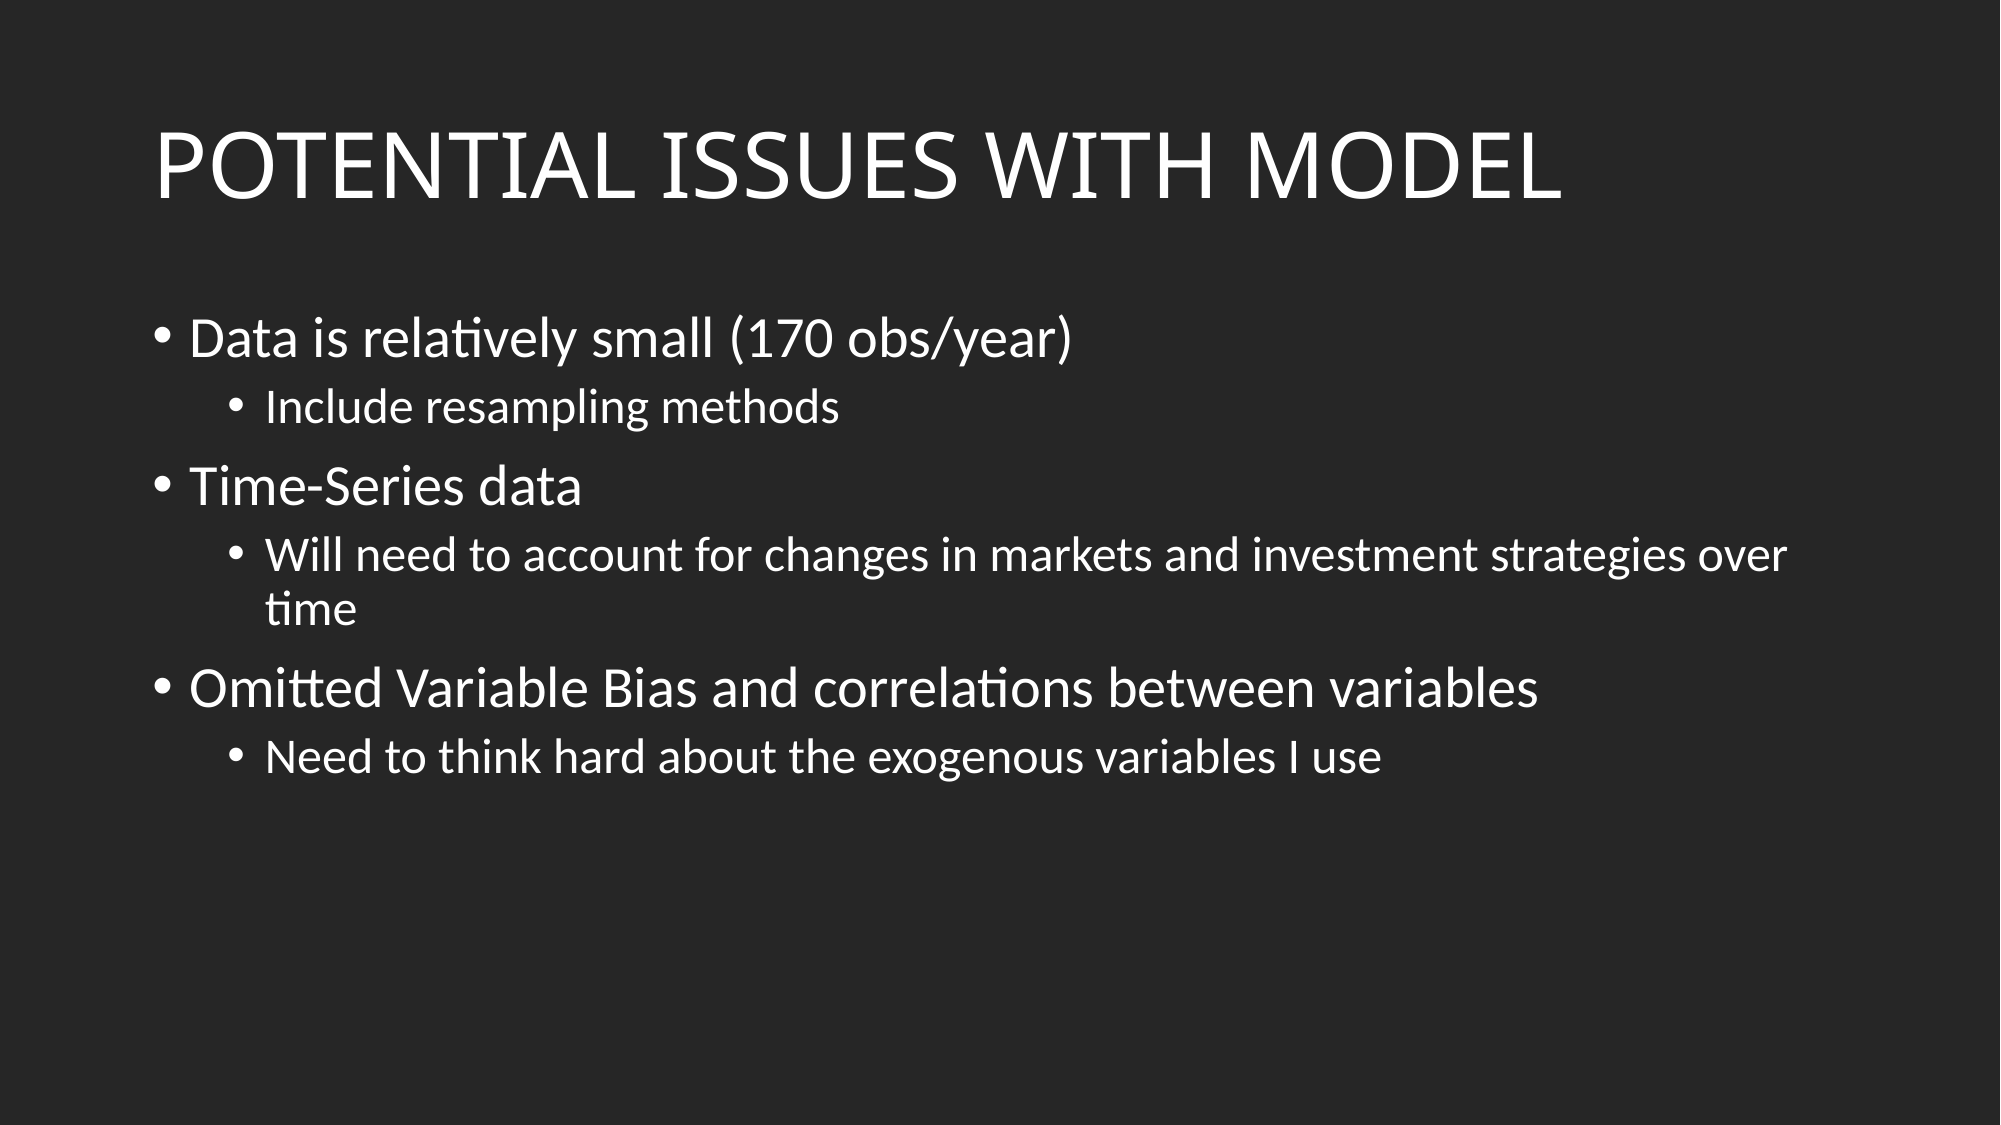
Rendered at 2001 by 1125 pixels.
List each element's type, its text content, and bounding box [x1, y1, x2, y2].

list Data is relatively small (170 obs/year) Include resampling methods Time-Series data Will need to account for changes in markets and investment strategies over time Omitted Variable Bias and correlations between variables Need to think hard about the exogenous variables I use [137, 299, 1863, 1014]
title POTENTIAL ISSUES WITH MODEL [137, 59, 1863, 278]
